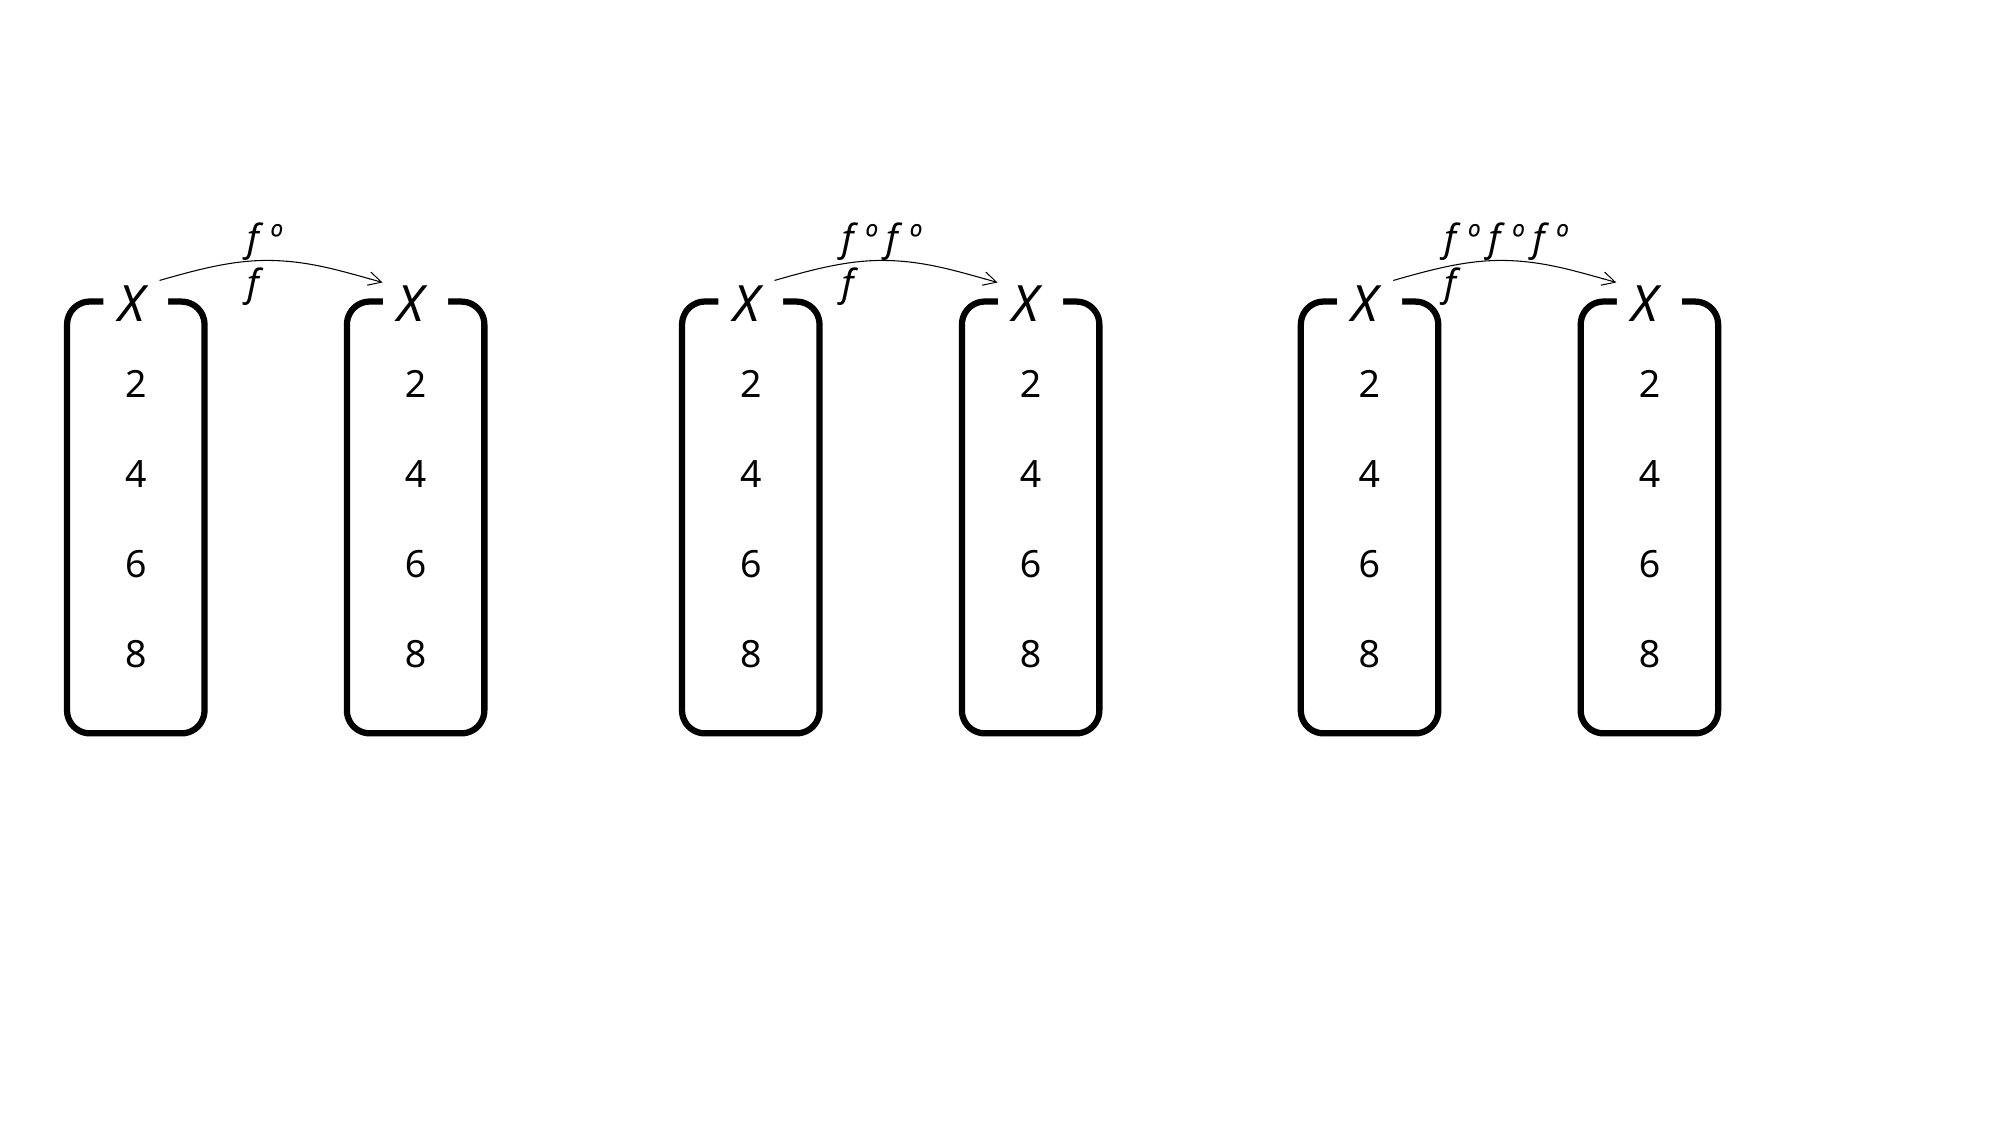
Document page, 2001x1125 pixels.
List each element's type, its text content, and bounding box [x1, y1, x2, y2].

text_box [774, 206, 998, 283]
text_box 2 4 6 8 [345, 300, 486, 735]
text_box X [383, 263, 449, 339]
text_box 2 4 6 8 [680, 300, 821, 735]
text_box 2 4 6 8 [1579, 300, 1720, 735]
text_box 2 4 6 8 [65, 300, 206, 735]
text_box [1393, 206, 1617, 313]
text_box X [718, 263, 784, 339]
text_box X [1337, 263, 1403, 339]
text_box X [103, 263, 169, 339]
text_box X [1616, 263, 1682, 339]
text_box 2 4 6 8 [960, 300, 1101, 735]
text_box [159, 206, 383, 283]
text_box 2 4 6 8 [1299, 300, 1440, 735]
text_box X [998, 263, 1064, 339]
